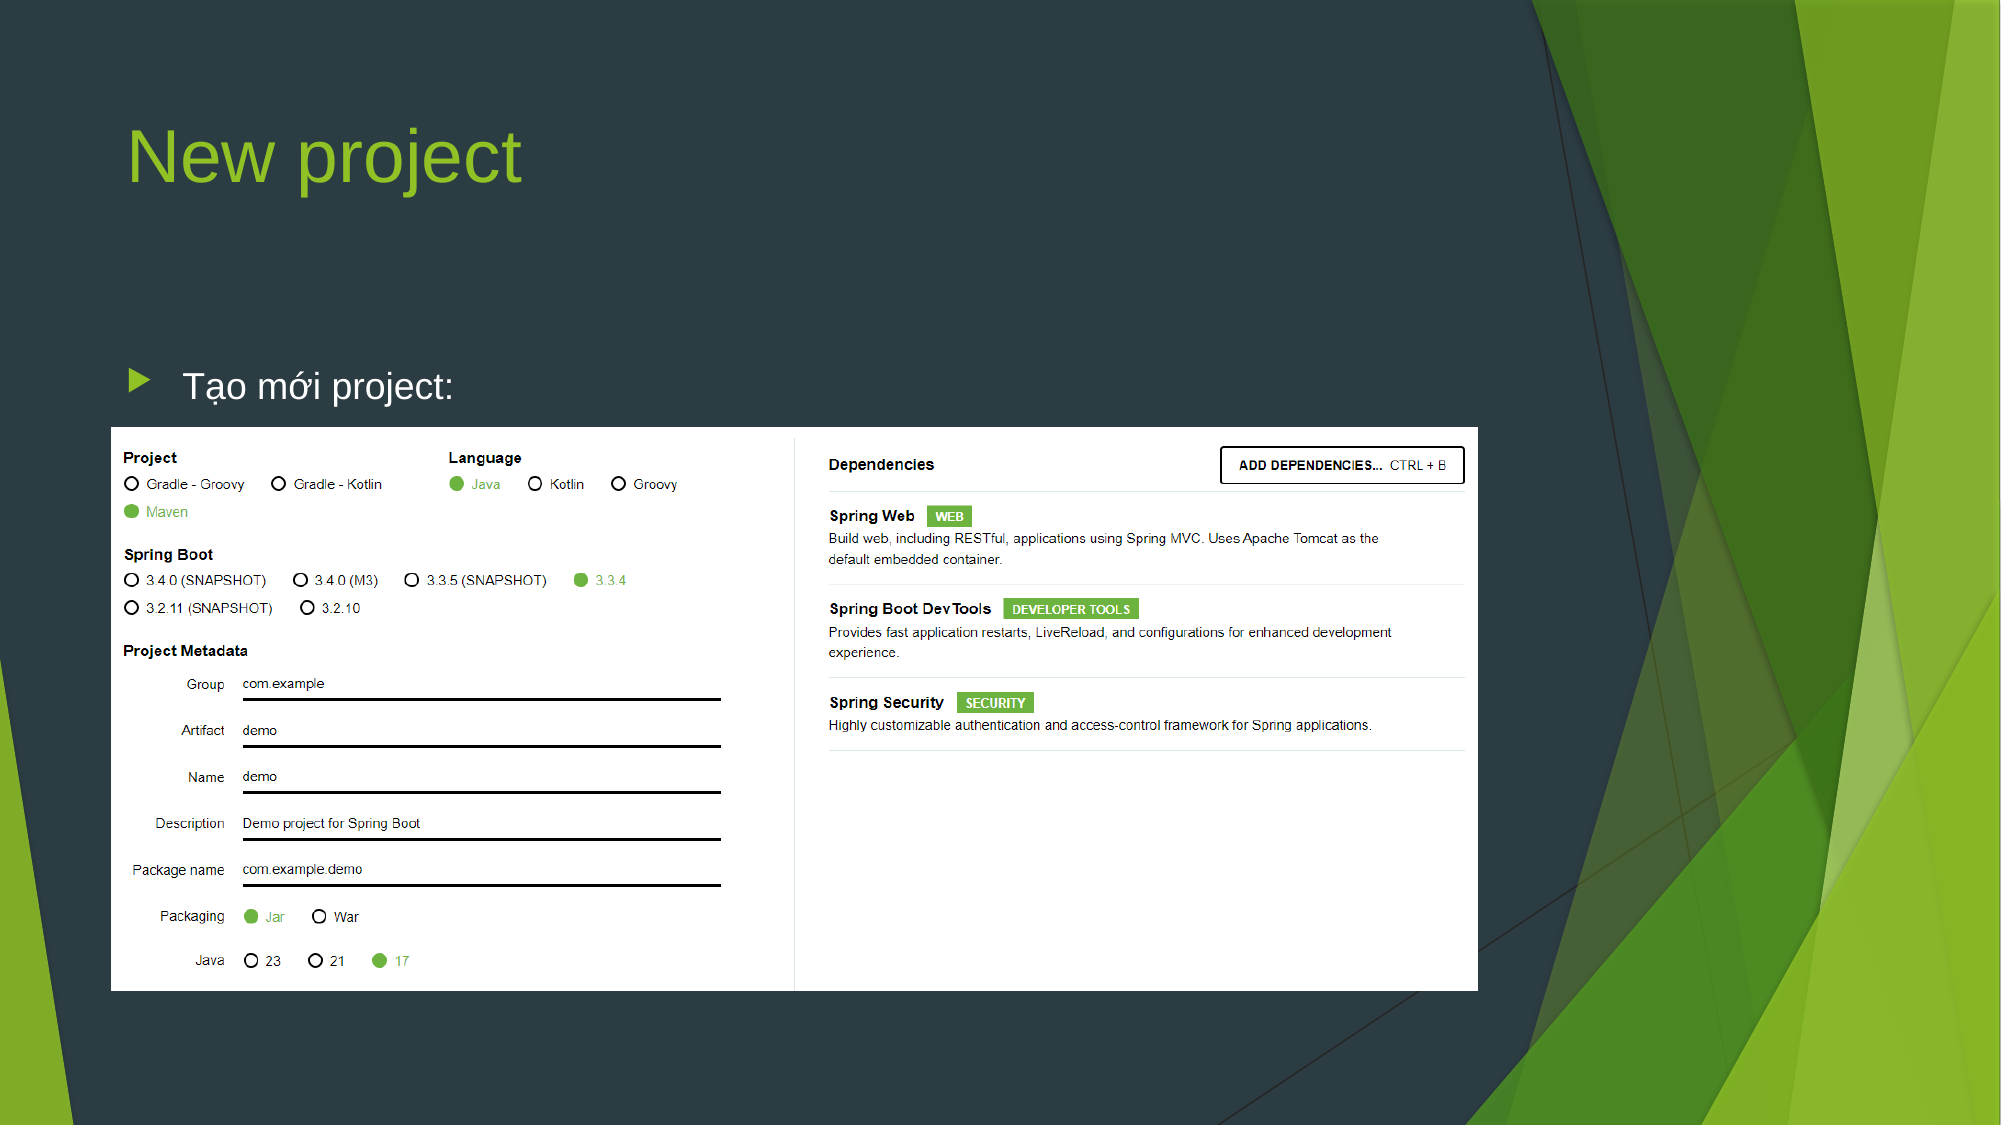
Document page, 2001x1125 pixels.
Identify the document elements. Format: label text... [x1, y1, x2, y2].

title New project [111, 99, 1522, 317]
picture [110, 426, 1478, 992]
list Tạo mới project: [111, 354, 1522, 992]
